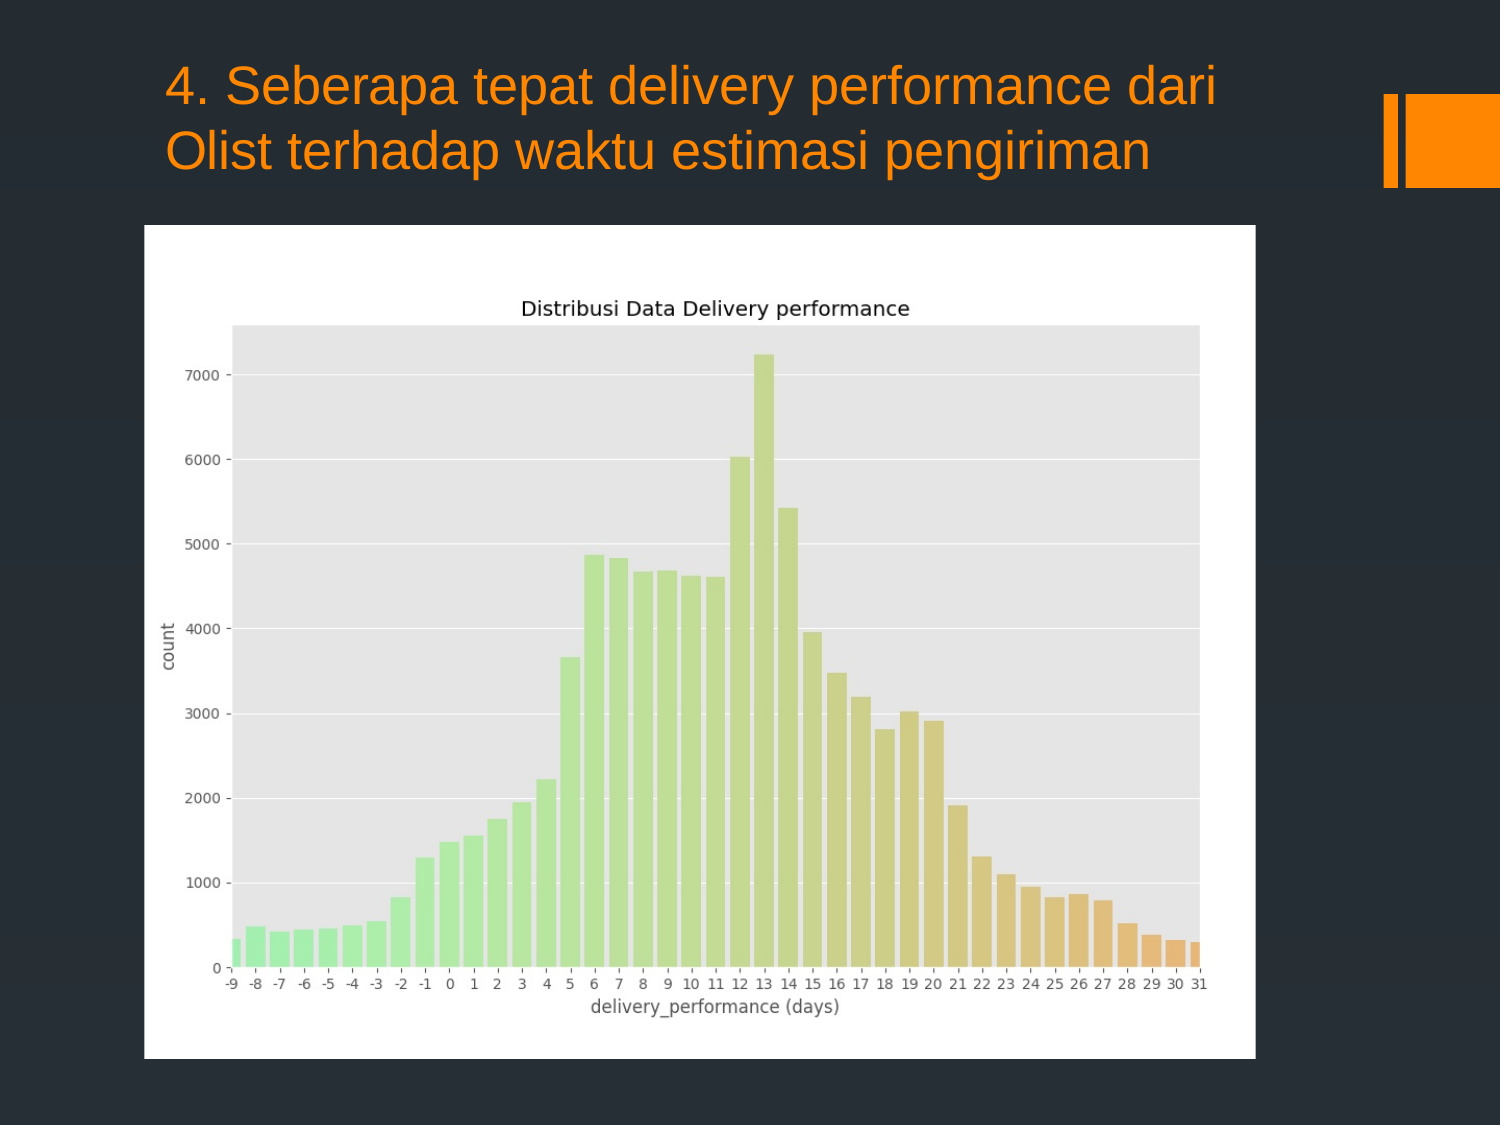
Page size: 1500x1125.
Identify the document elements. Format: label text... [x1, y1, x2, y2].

text_box 4. Seberapa tepat delivery performance dari Olist terhadap waktu estimasi pengiriman [150, 37, 1250, 188]
picture [143, 224, 1257, 1059]
